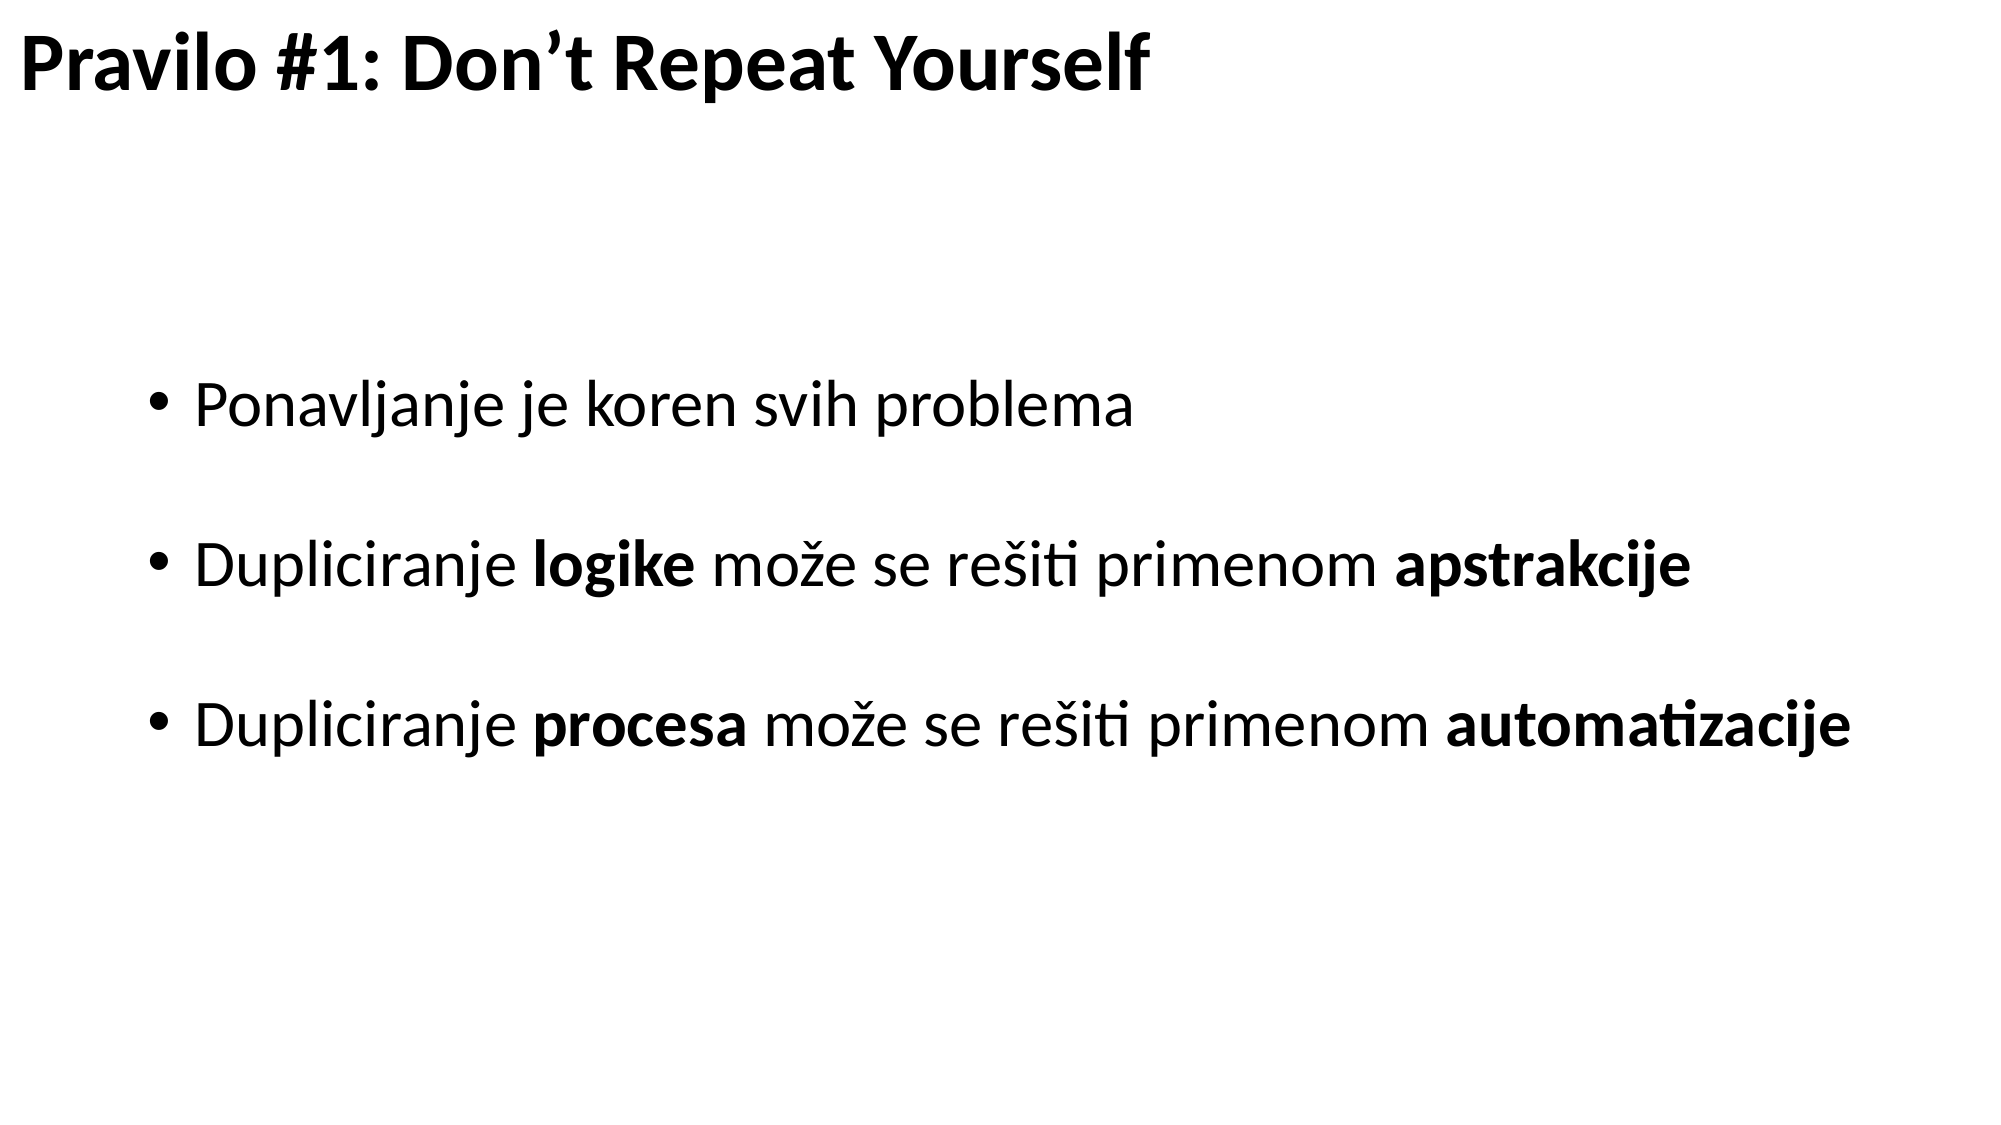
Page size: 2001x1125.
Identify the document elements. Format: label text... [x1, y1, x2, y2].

text_box Pravilo #1: Don’t Repeat Yourself [6, 0, 1168, 115]
text_box Ponavljanje je koren svih problema Dupliciranje logike može se rešiti primenom apstrakcije Dupliciranje procesa može se rešiti primenom automatizacije [132, 352, 1868, 768]
